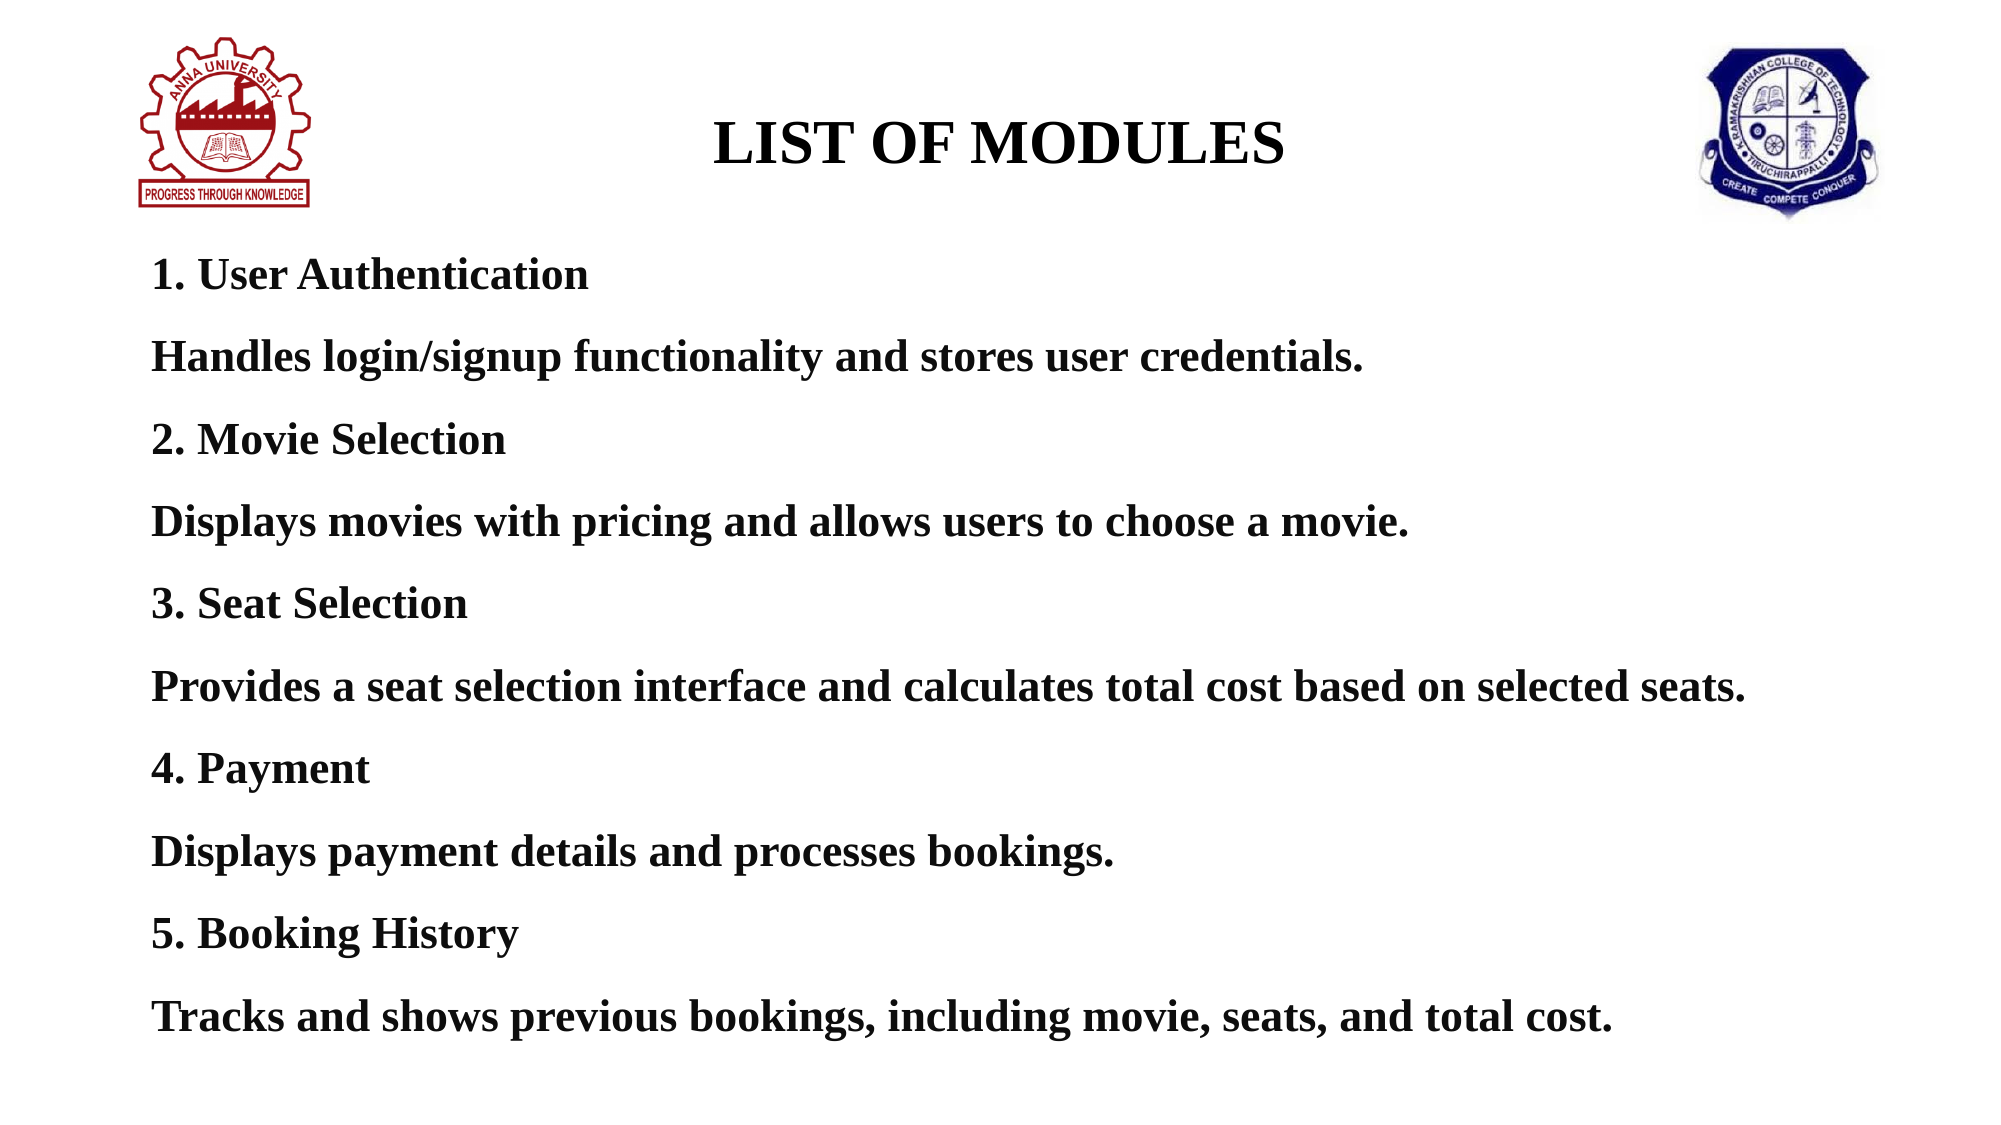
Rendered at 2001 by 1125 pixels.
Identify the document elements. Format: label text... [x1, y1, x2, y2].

text_box 1. User Authentication Handles login/signup functionality and stores user credentials. 2. Movie Selection Displays movies with pricing and allows users to choose a movie. 3. Seat Selection Provides a seat selection interface and calculates total cost based on selected seats. 4. Payment Displays payment details and processes bookings. 5. Booking History Tracks and shows previous bookings, including movie, seats, and total cost. [136, 208, 1863, 1125]
title LIST OF MODULES [324, 44, 1676, 208]
picture [136, 34, 312, 209]
picture [1695, 42, 1886, 224]
